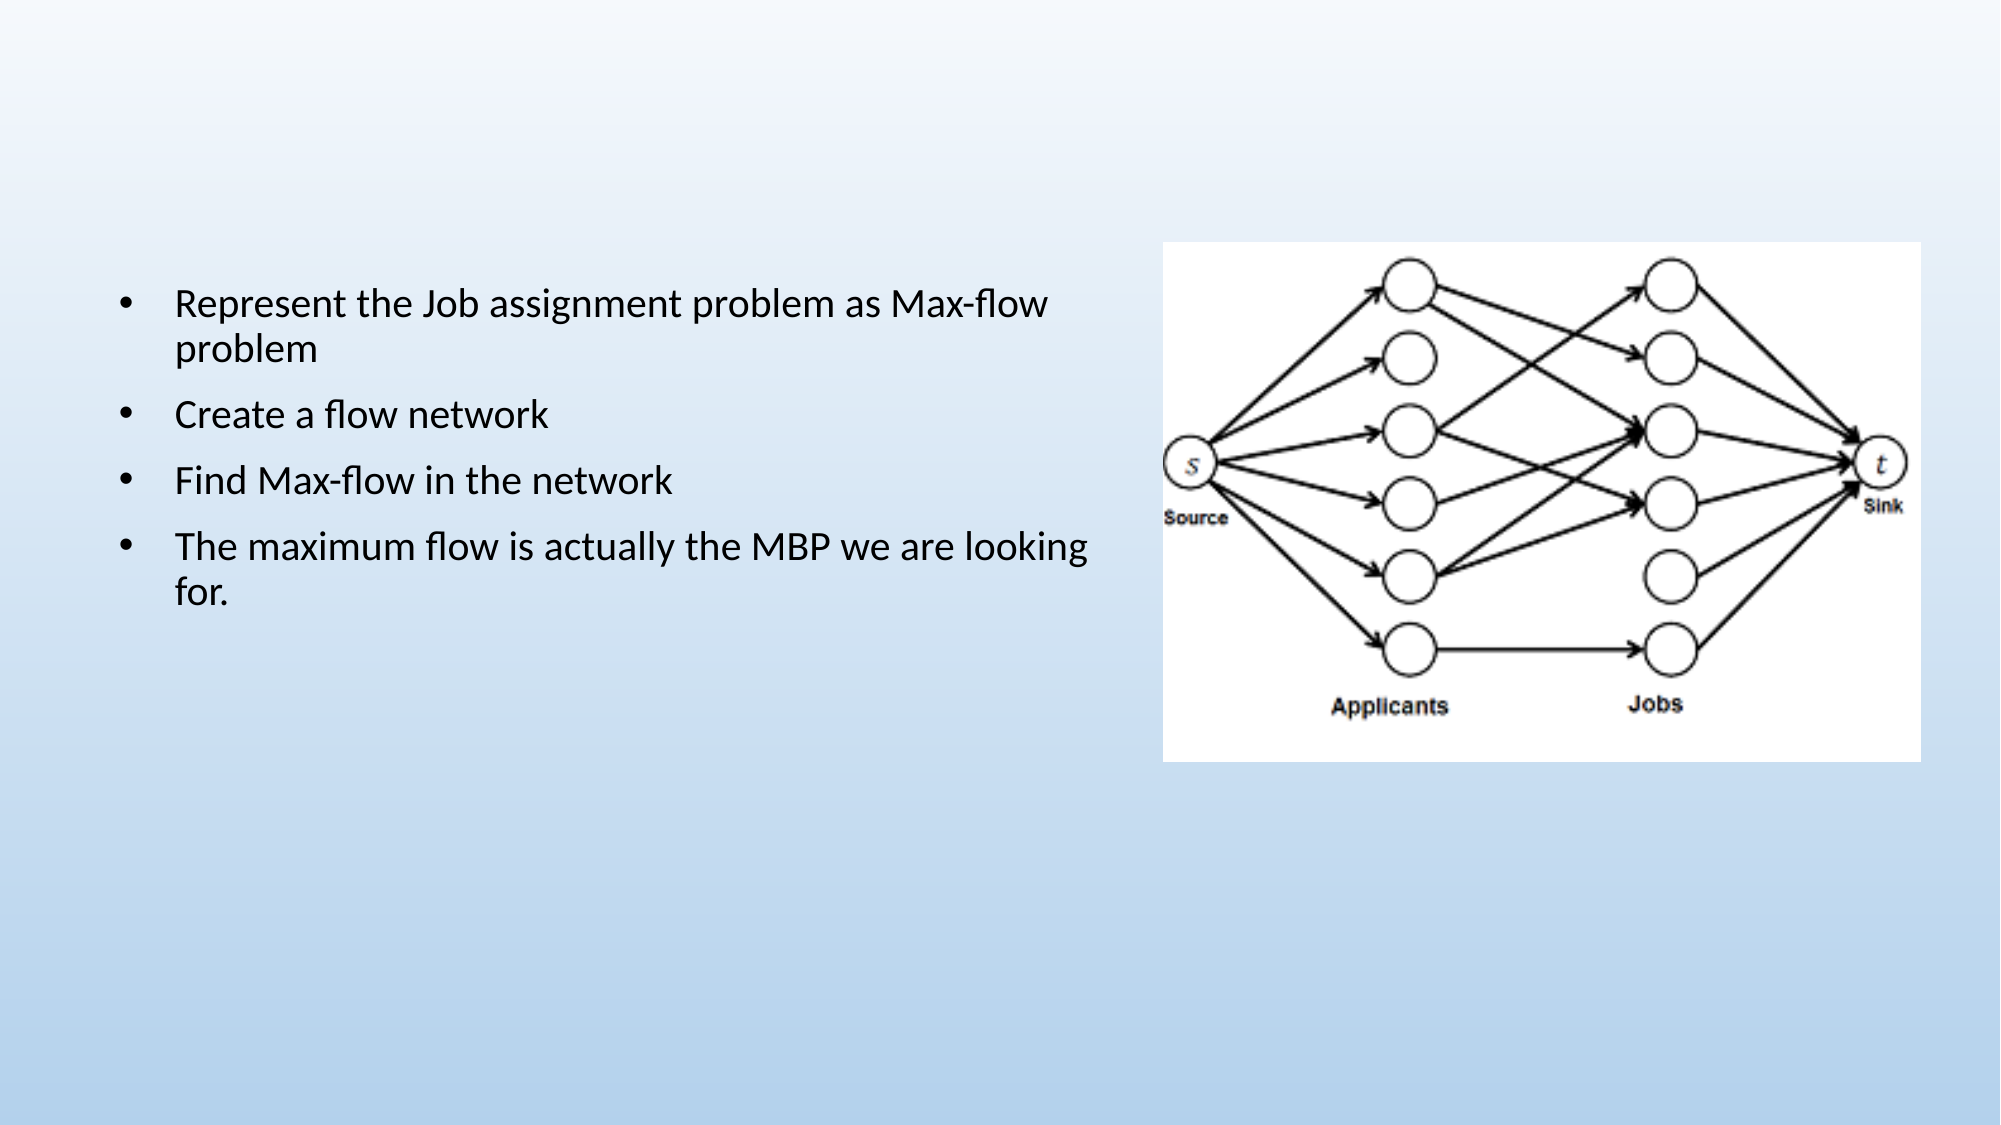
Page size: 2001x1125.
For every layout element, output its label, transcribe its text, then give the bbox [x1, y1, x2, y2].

list Represent the Job assignment problem as Max-flow problem Create a flow network Find Max-flow in the network The maximum flow is actually the MBP we are looking for. [85, 274, 1152, 988]
picture [1163, 241, 1921, 762]
